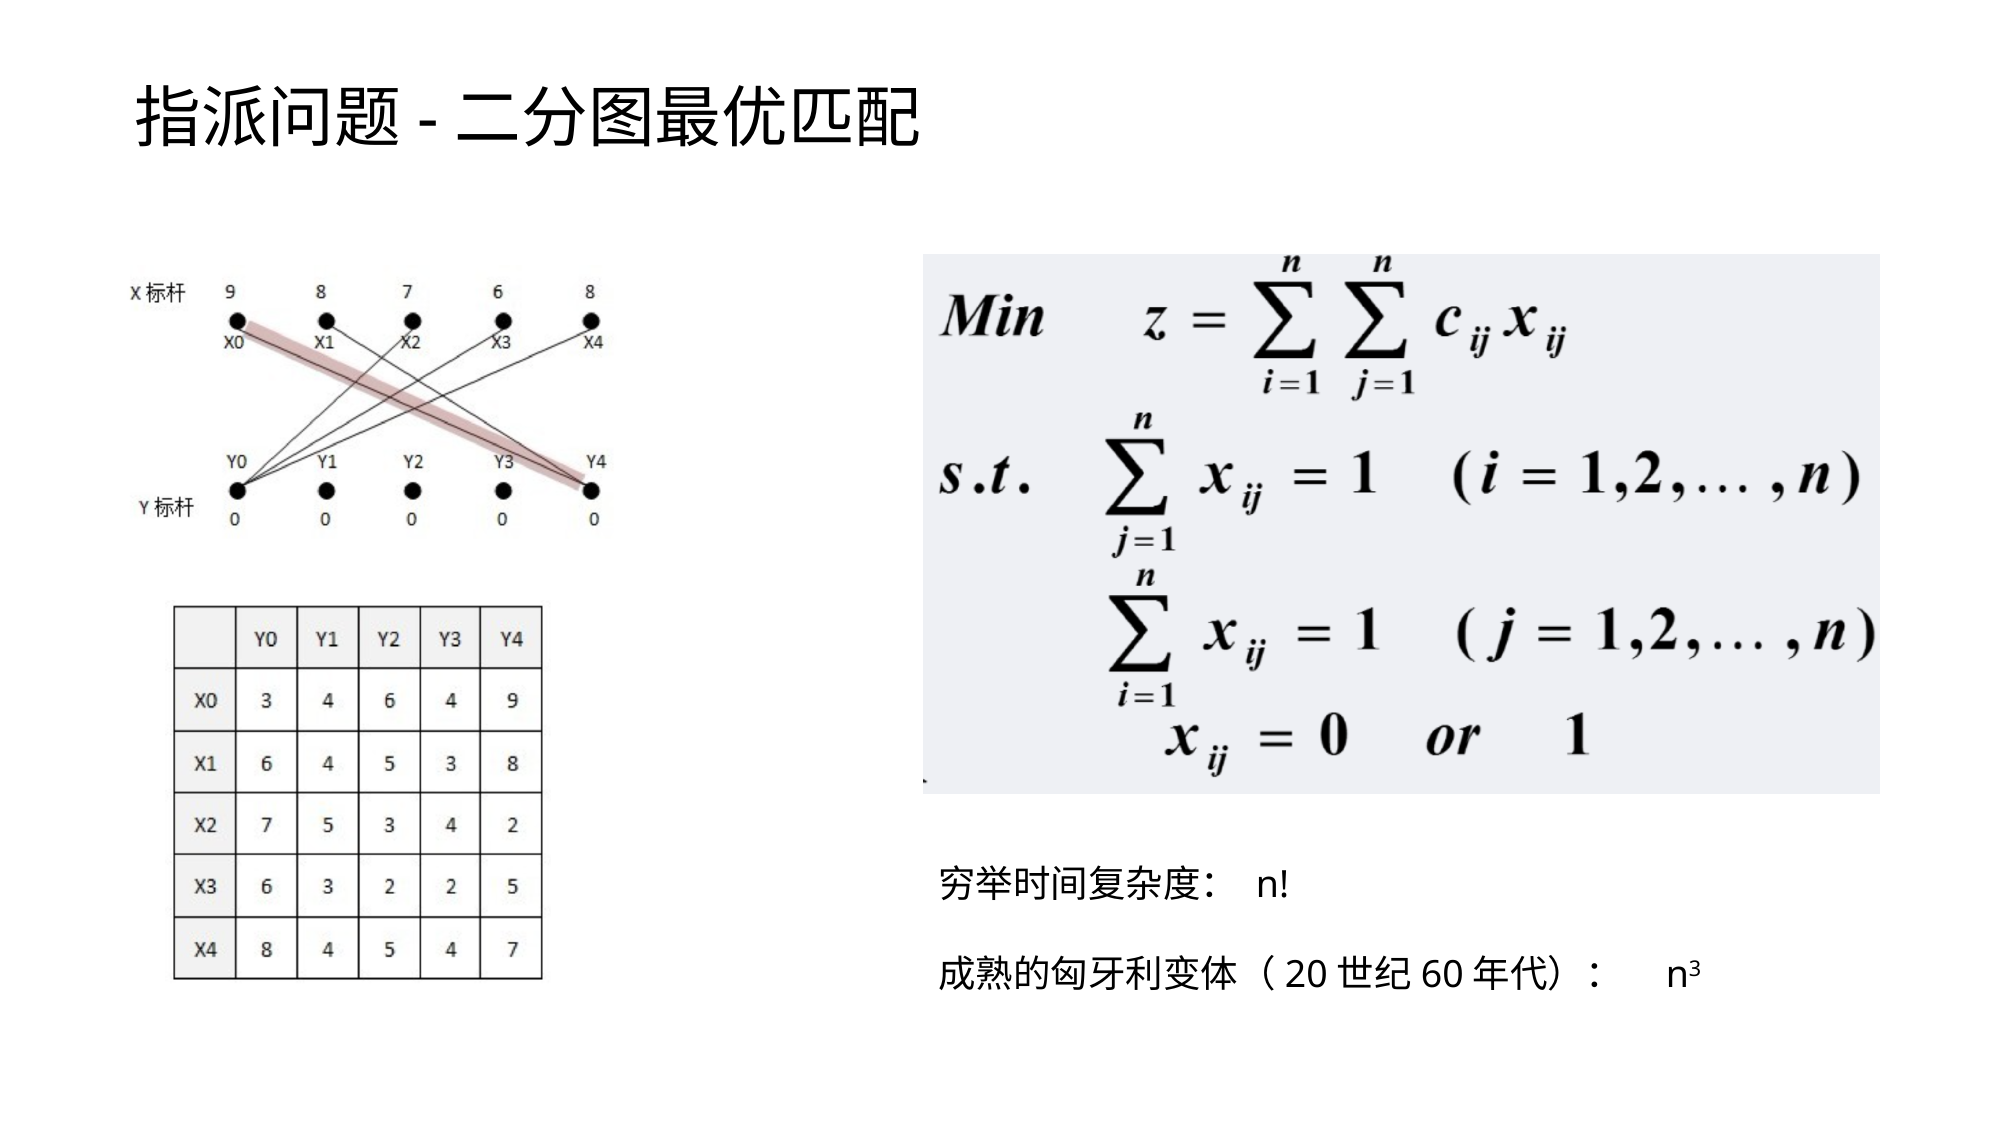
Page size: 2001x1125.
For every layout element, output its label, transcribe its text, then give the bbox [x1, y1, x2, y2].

text_box 指派问题-二分图最优匹配 [119, 67, 937, 162]
picture [165, 600, 551, 990]
text_box 穷举时间复杂度： n! 成熟的匈牙利变体（20世纪60年代）： n3 [923, 852, 1844, 1003]
picture [923, 254, 1880, 794]
picture [95, 247, 717, 554]
